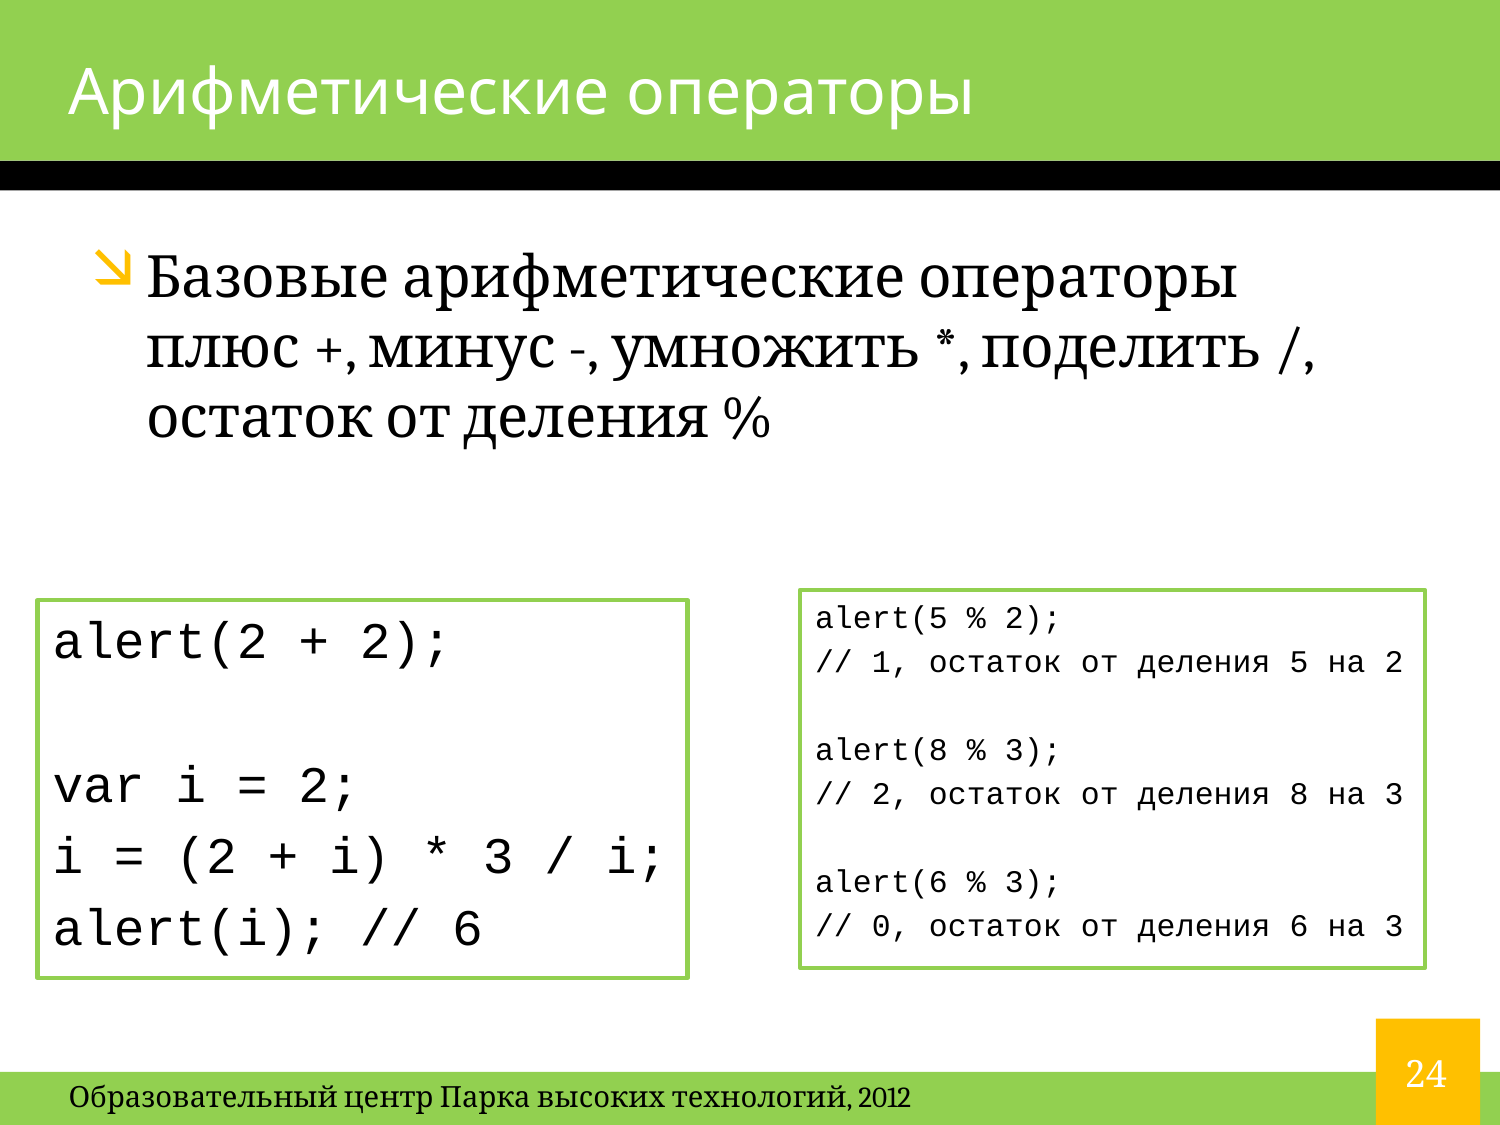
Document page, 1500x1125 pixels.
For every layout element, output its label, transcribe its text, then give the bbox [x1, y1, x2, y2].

list Базовые арифметические операторы плюс +, минус -, умножить *, поделить /, остаток от деления % [75, 231, 1400, 610]
slide_number 24 [1380, 1042, 1471, 1103]
list alert(2 + 2); var i = 2; i = (2 + i) * 3 / i; alert(i); // 6 [35, 598, 690, 980]
text_box alert(5 % 2); // 1, остаток от деления 5 на 2 alert(8 % 3); // 2, остаток от деления 8 на 3 alert(6 % 3); // 0, остаток от деления 6 на 3 [798, 588, 1427, 970]
title Арифметические операторы [53, 42, 1404, 135]
